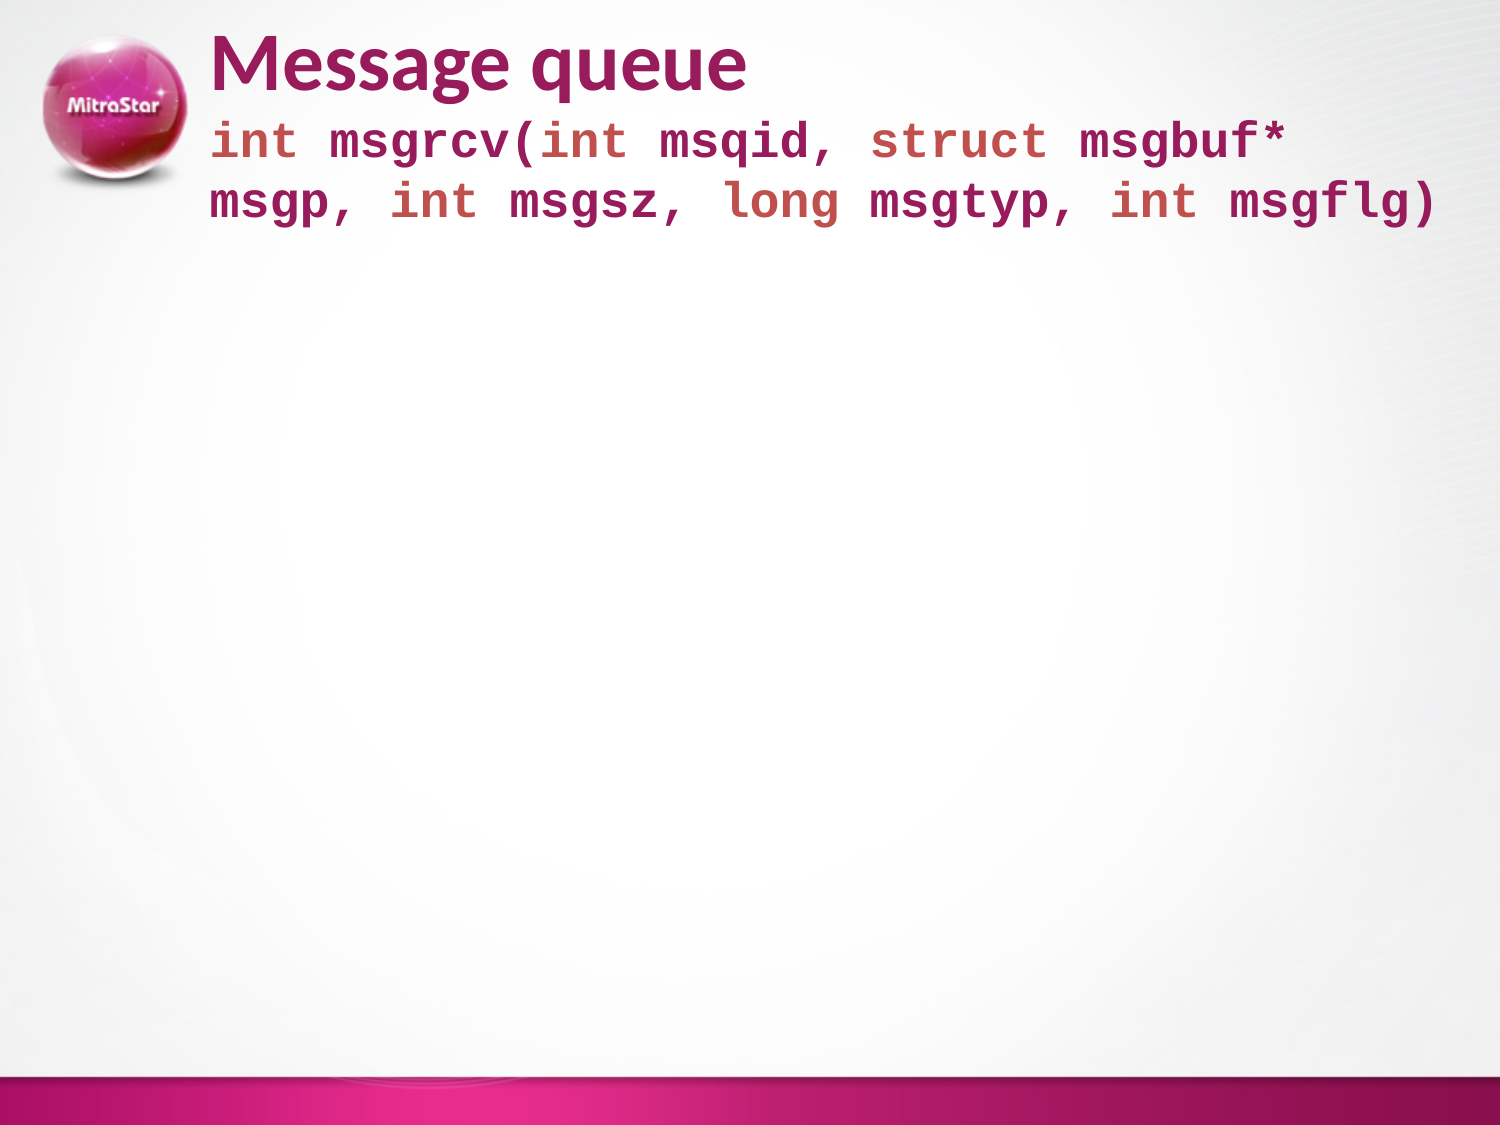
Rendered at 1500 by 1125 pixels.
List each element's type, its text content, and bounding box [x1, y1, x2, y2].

picture [0, 0, 1500, 1125]
title Message queue int msgrcv(int msqid, struct msgbuf* msgp, int msgsz, long msgtyp, int msgflg) [194, 0, 1460, 251]
